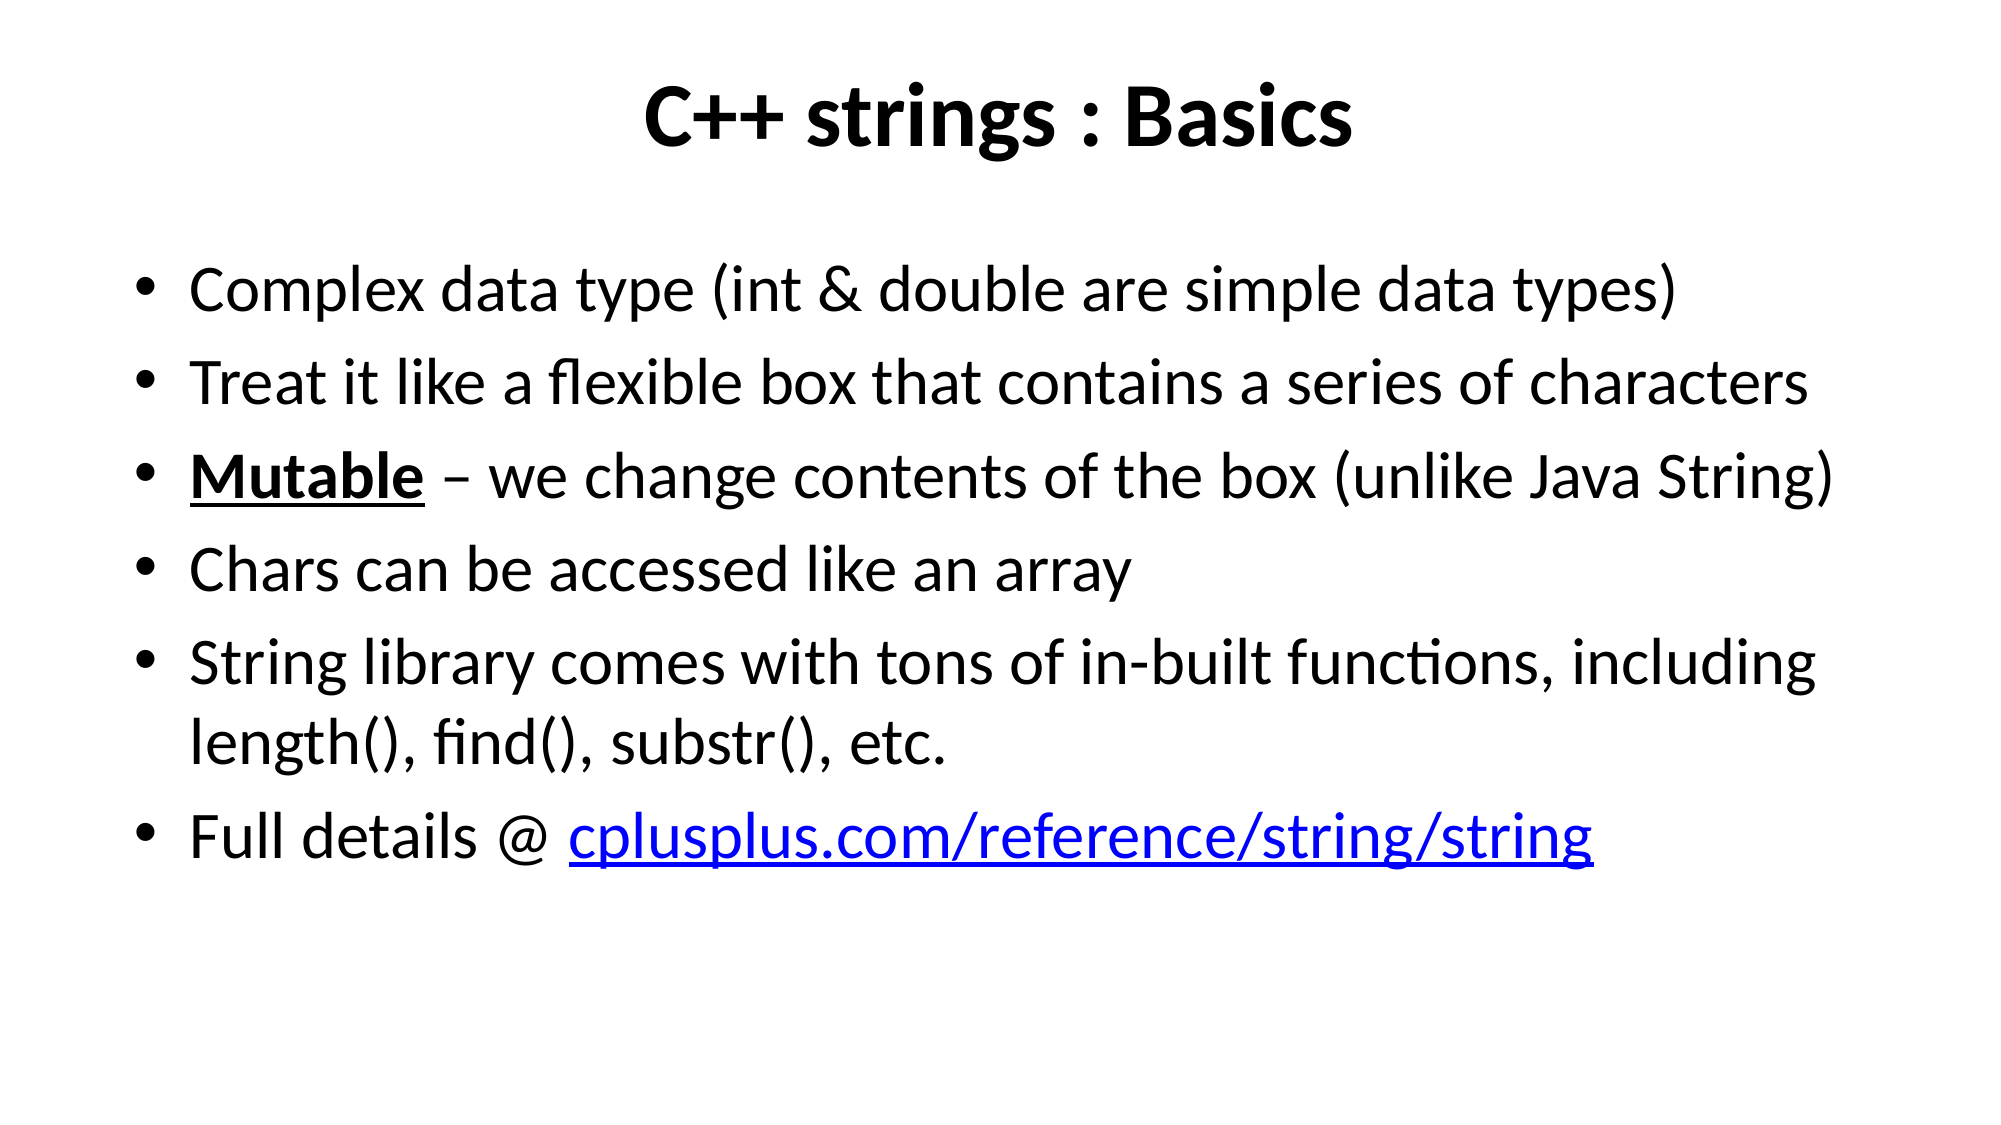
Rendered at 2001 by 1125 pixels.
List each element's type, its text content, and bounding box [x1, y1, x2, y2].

list Complex data type (int & double are simple data types) Treat it like a flexible box that contains a series of characters Mutable – we change contents of the box (unlike Java String) Chars can be accessed like an array String library comes with tons of in-built functions, including length(), find(), substr(), etc. Full details @ cplusplus.com/reference/string/string [118, 237, 1882, 980]
title C++ strings : Basics [99, 45, 1900, 175]
